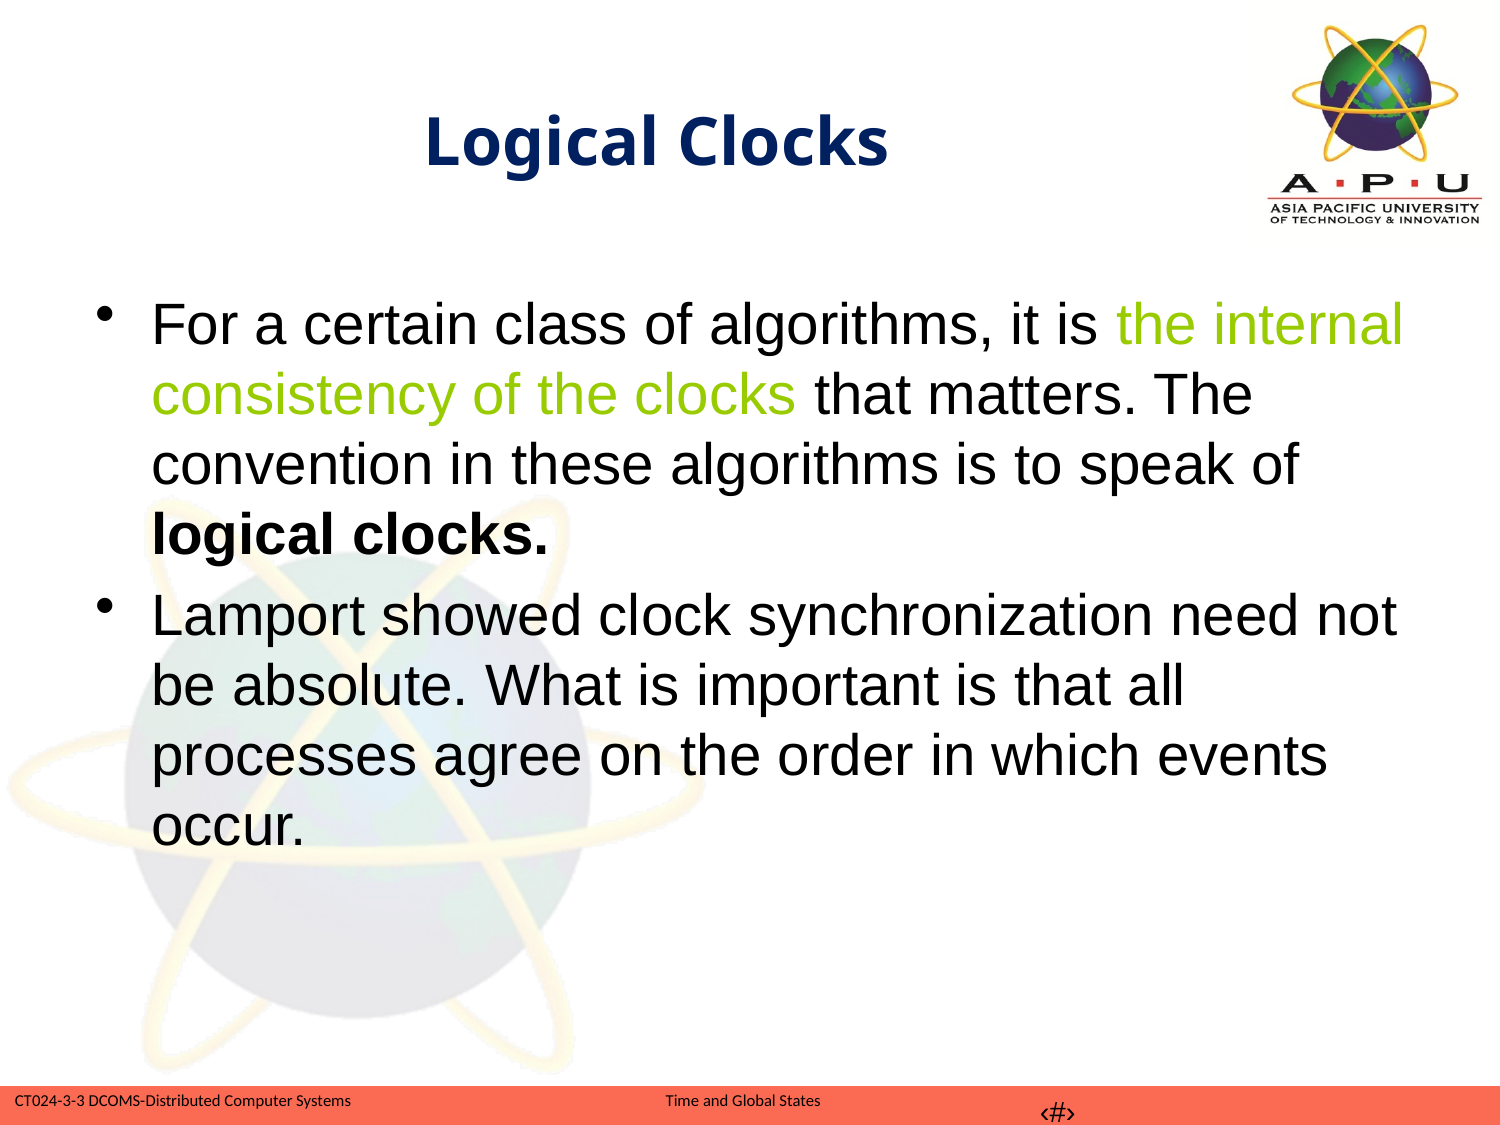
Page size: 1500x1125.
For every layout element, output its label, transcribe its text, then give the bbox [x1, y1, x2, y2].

footer ‹#› [1025, 1086, 1500, 1125]
list For a certain class of algorithms, it is the internal consistency of the clocks that matters. The convention in these algorithms is to speak of logical clocks. Lamport showed clock synchronization need not be absolute. What is important is that all processes agree on the order in which events occur. [79, 278, 1430, 1021]
title Logical Clocks [79, 45, 1235, 233]
picture [1251, 0, 1500, 249]
